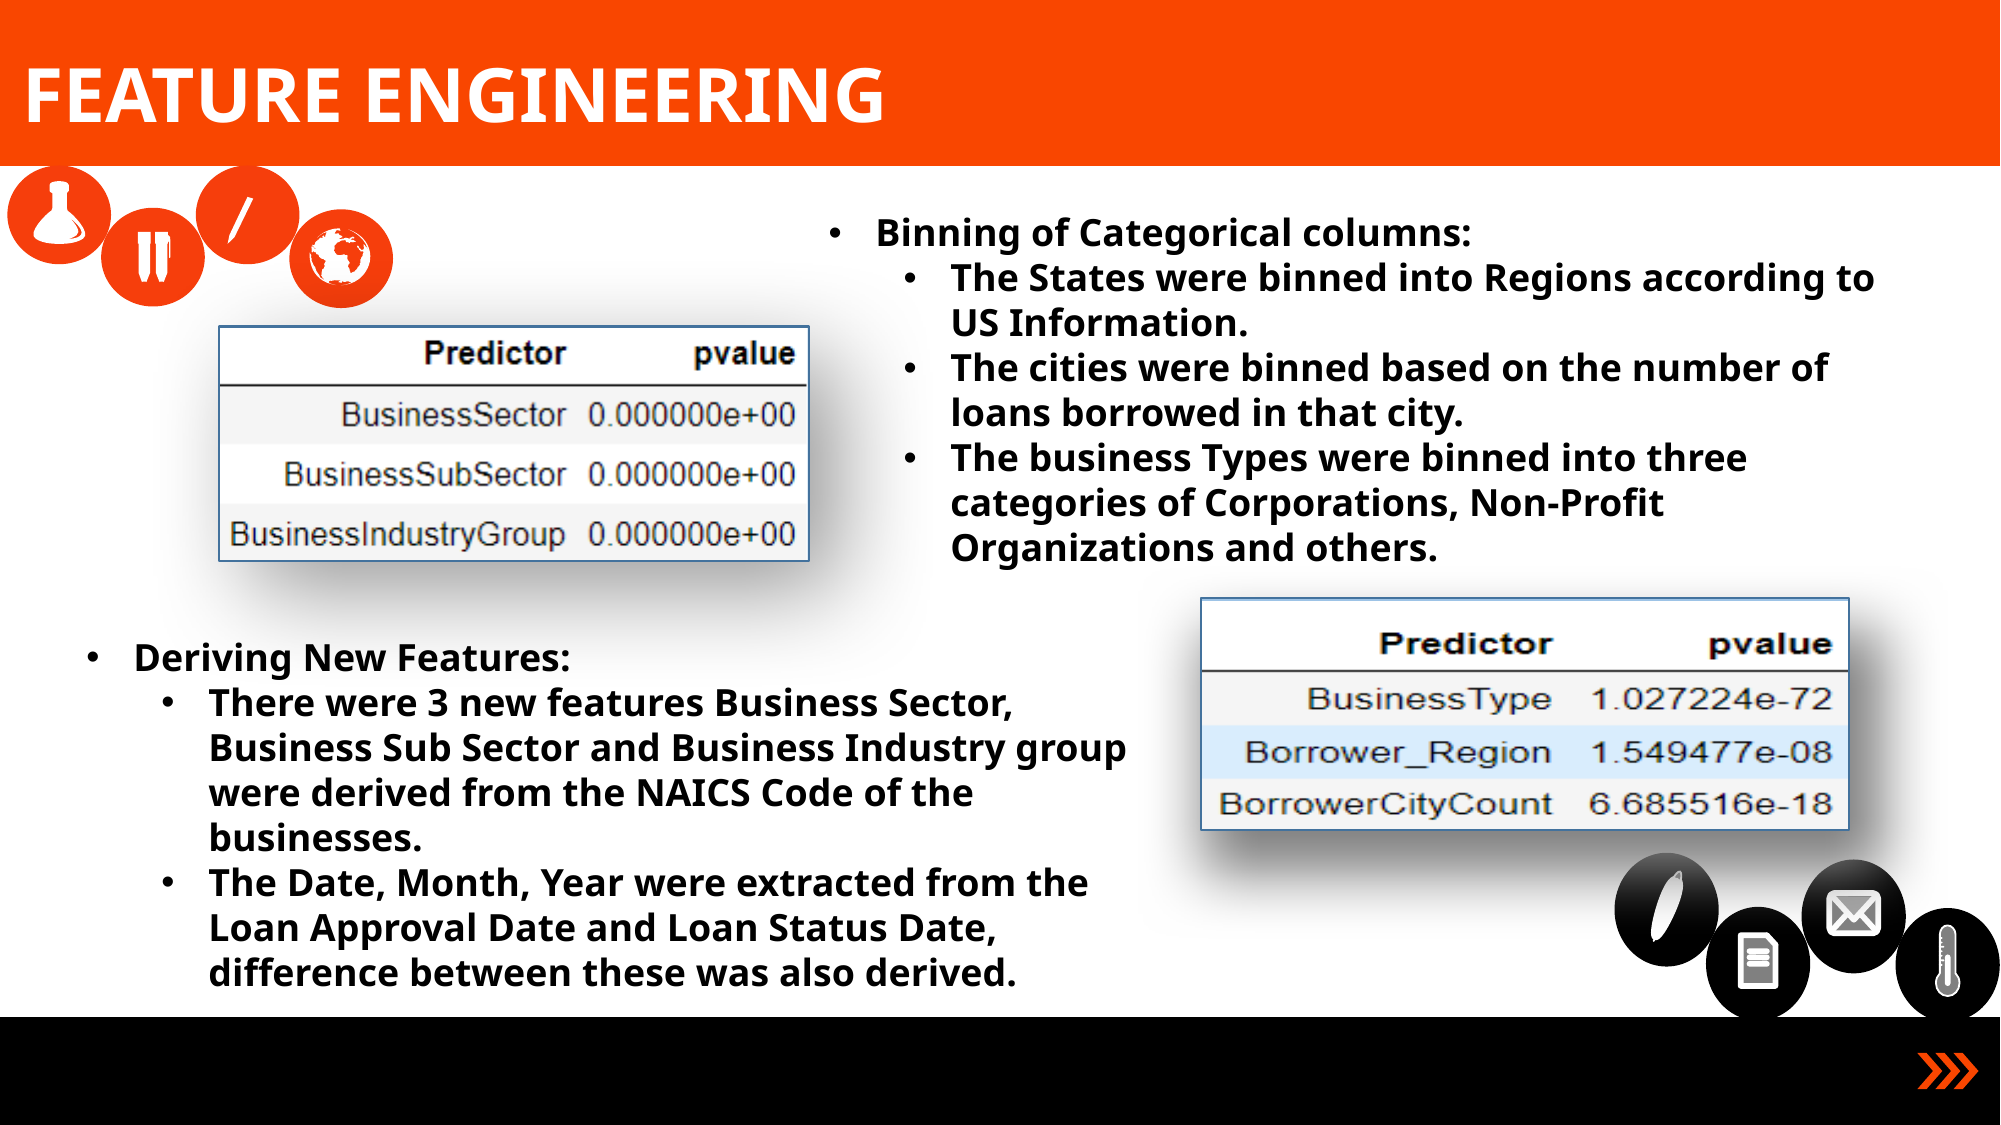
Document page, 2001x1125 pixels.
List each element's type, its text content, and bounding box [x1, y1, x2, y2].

picture [220, 327, 808, 560]
title FEATURE ENGINEERING [7, 30, 1871, 166]
picture [1202, 599, 1848, 829]
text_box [1614, 852, 2000, 1022]
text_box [7, 165, 393, 309]
text_box Binning of Categorical columns: The States were binned into Regions according to US Information. The cities were binned based on the number of loans borrowed in that city. The business Types were binned into three categories of Corporations, Non-Profit Organizations and others. [813, 202, 1945, 577]
text_box Deriving New Features: There were 3 new features Business Sector, Business Sub Sector and Business Industry group were derived from the NAICS Code of the businesses. The Date, Month, Year were extracted from the Loan Approval Date and Loan Status Date, difference between these was also derived. [71, 626, 1161, 1002]
